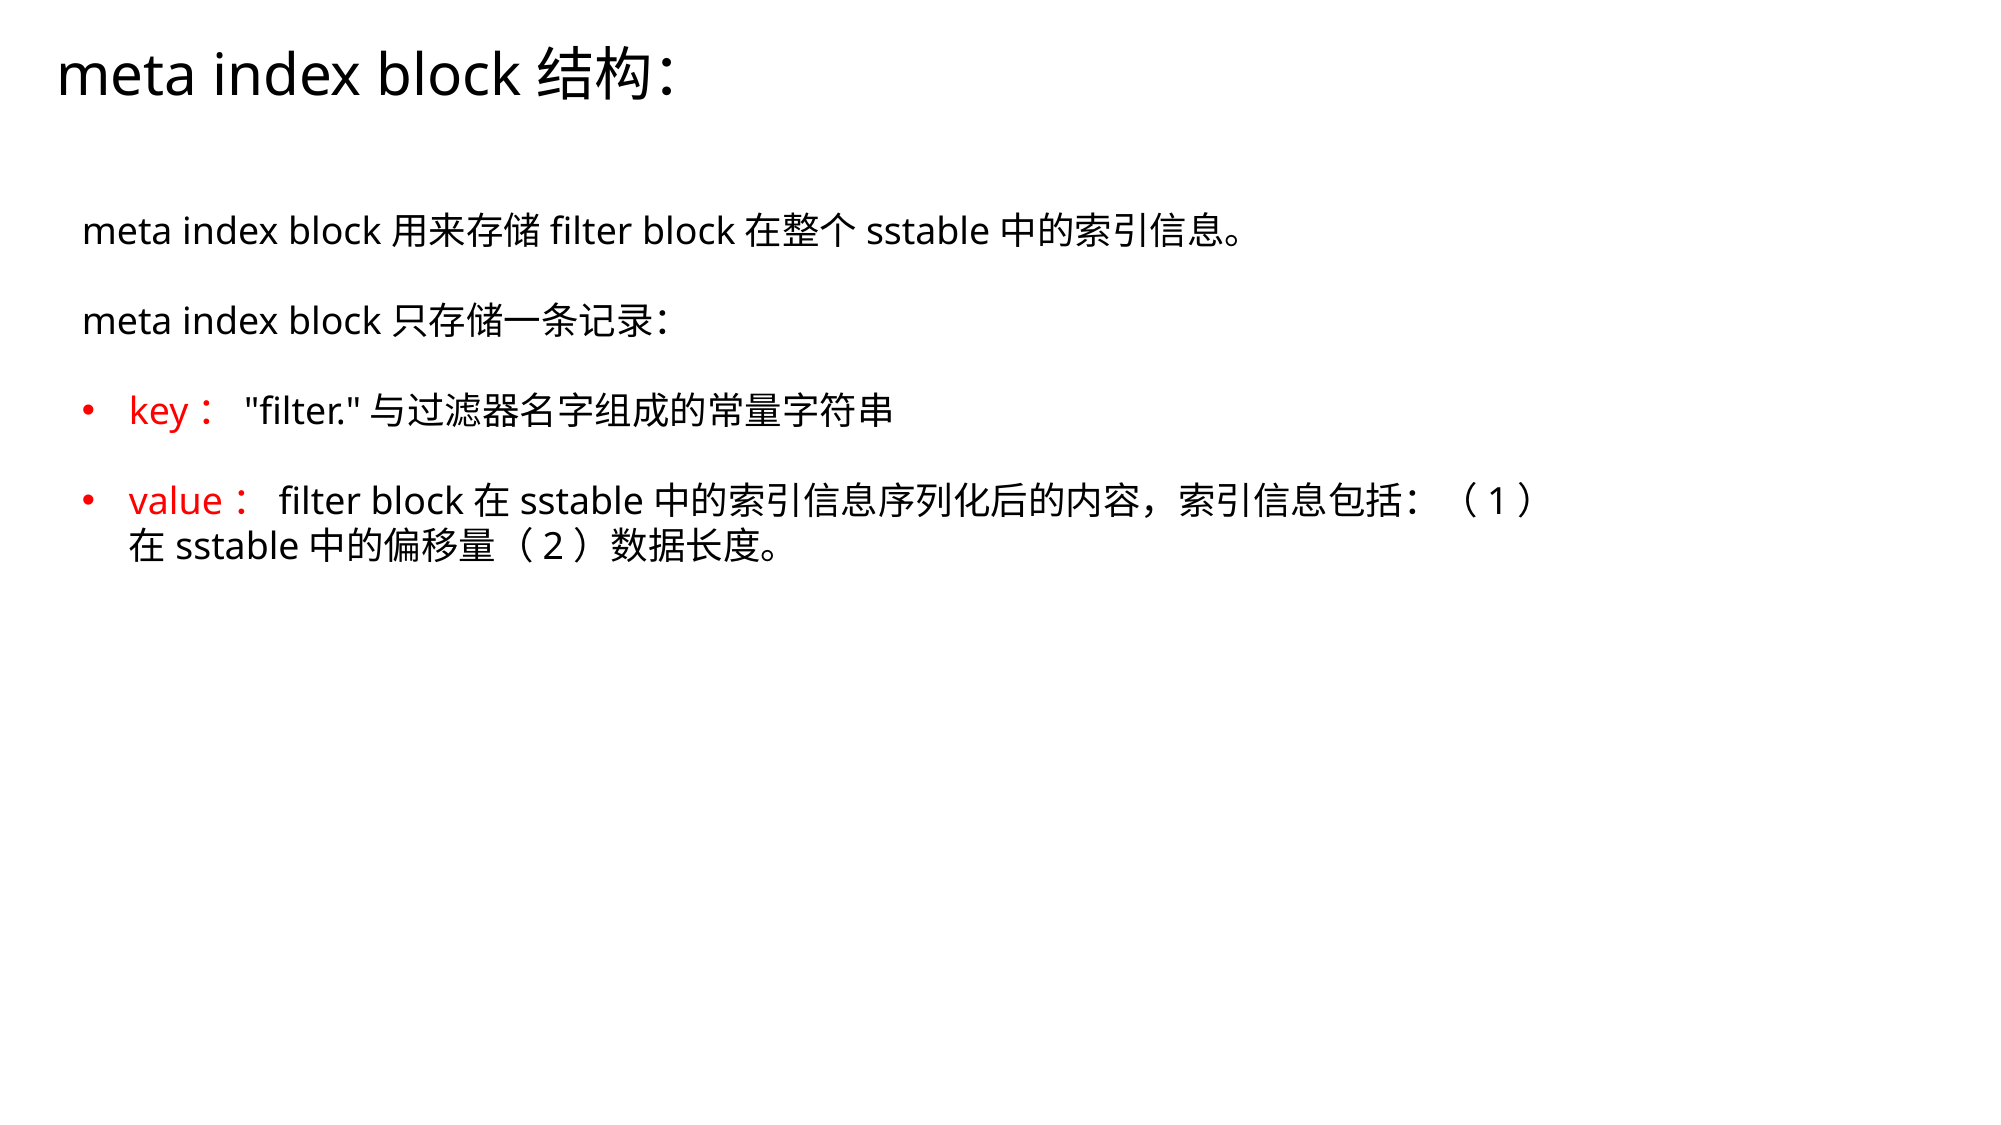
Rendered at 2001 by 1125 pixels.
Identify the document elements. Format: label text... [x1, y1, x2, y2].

text_box meta index block用来存储filter block在整个sstable中的索引信息。 meta index block只存储一条记录： key："filter."与过滤器名字组成的常量字符串 value：filter block在sstable中的索引信息序列化后的内容，索引信息包括：（1）在sstable中的偏移量（2）数据长度。 [67, 199, 1586, 574]
text_box meta index block结构： [41, 29, 875, 115]
